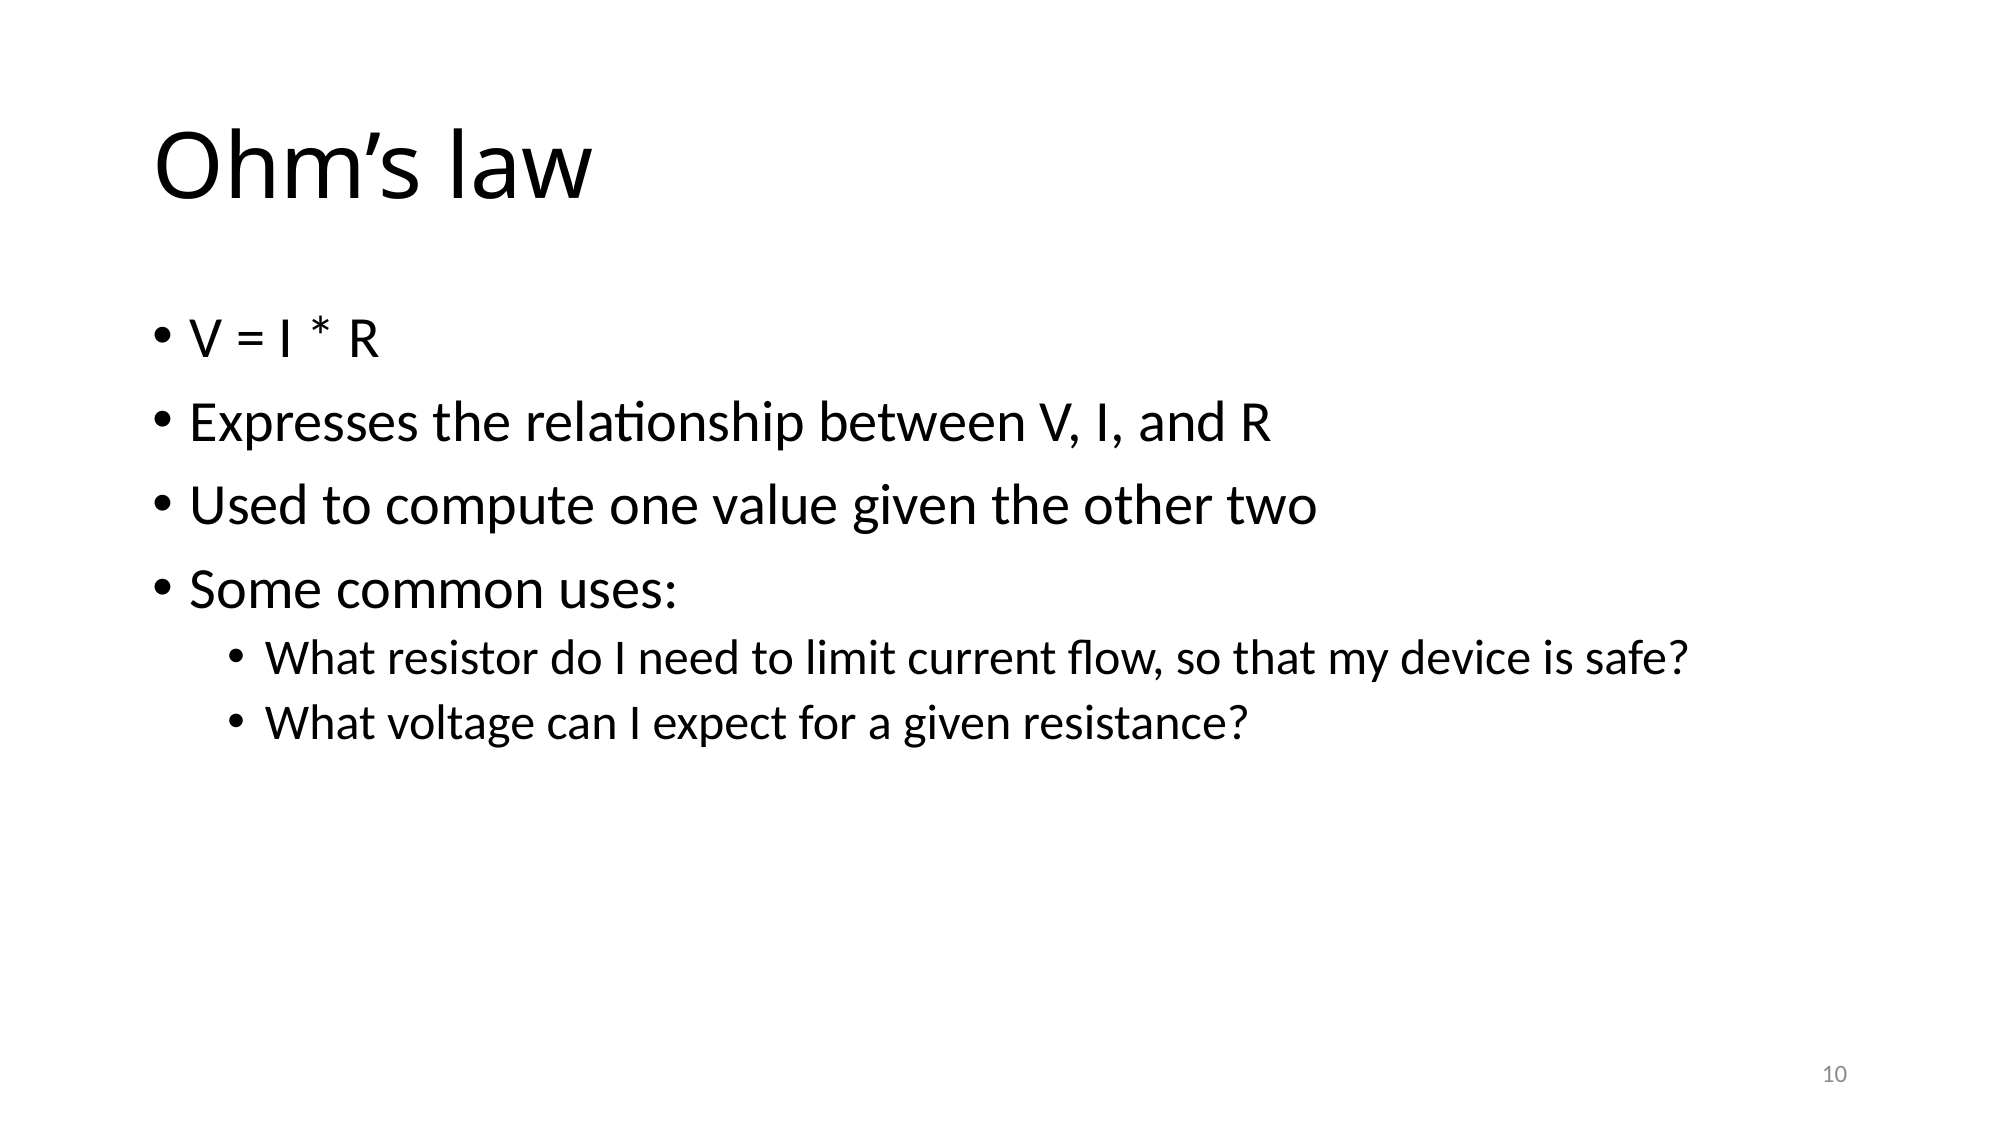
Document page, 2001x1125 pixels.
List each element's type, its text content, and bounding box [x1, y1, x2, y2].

slide_number 10 [1412, 1042, 1863, 1103]
title Ohm’s law [137, 59, 1863, 278]
list V = I * R Expresses the relationship between V, I, and R Used to compute one value given the other two Some common uses: What resistor do I need to limit current flow, so that my device is safe? What voltage can I expect for a given resistance? [137, 299, 1863, 1014]
